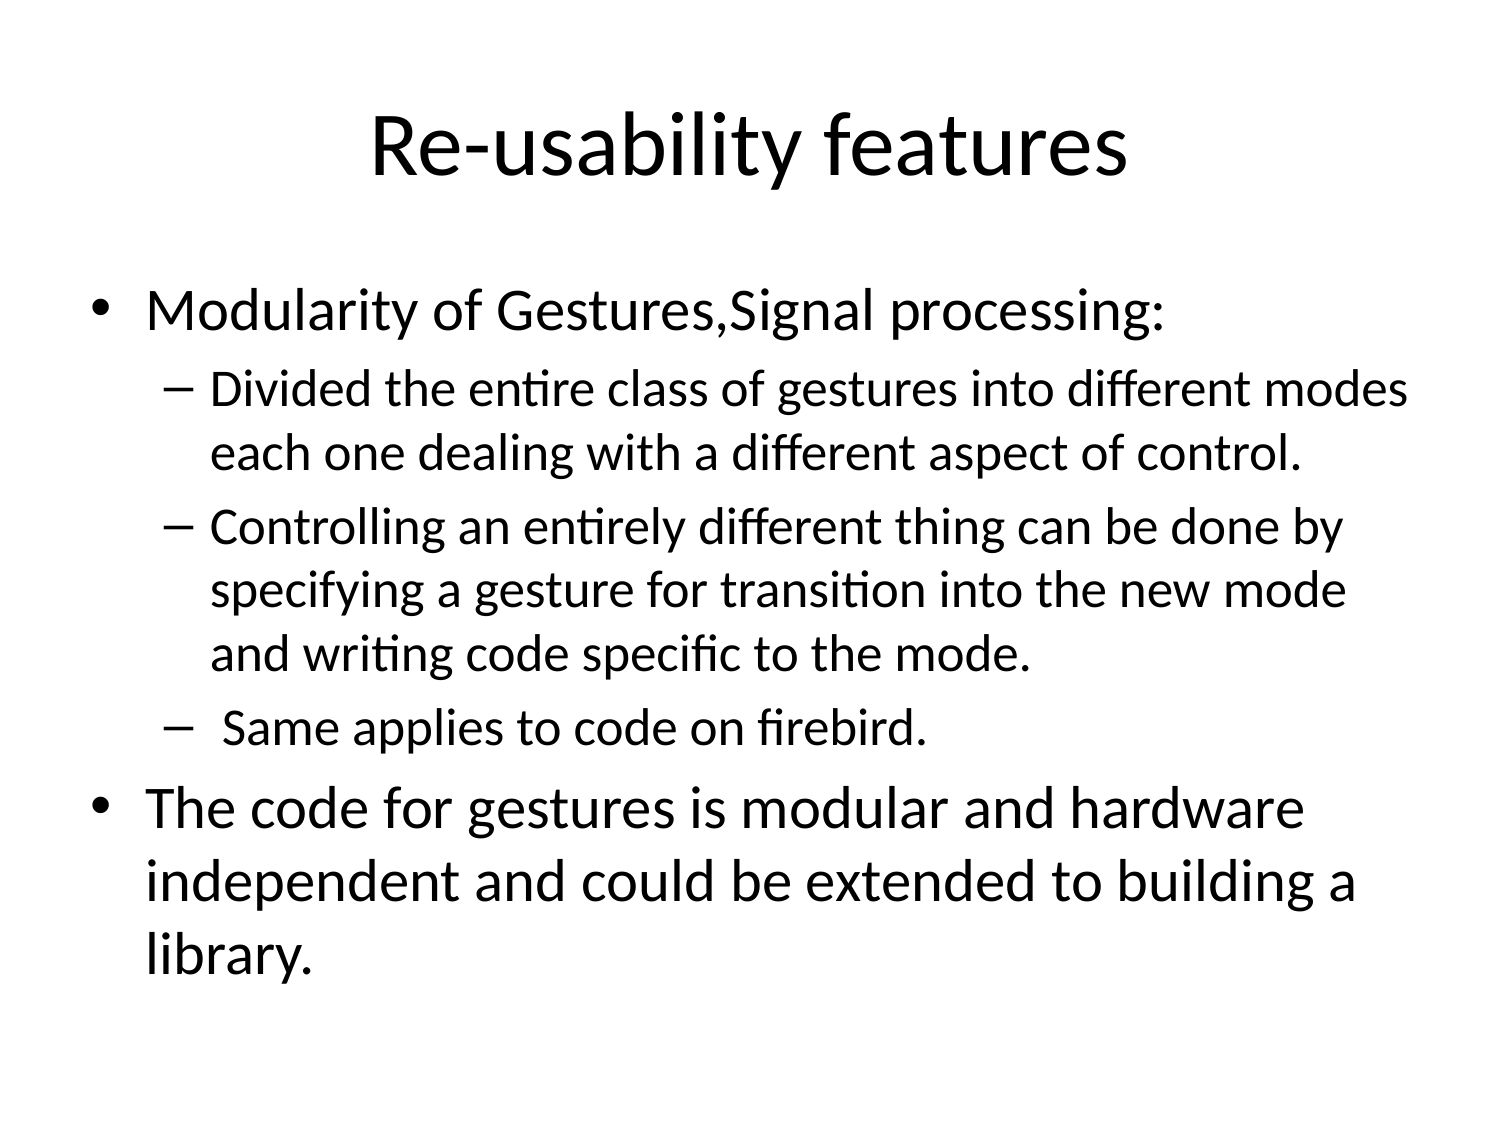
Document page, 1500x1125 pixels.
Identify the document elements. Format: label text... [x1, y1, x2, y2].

title Re-usability features [75, 45, 1425, 233]
list Modularity of Gestures,Signal processing: Divided the entire class of gestures into different modes each one dealing with a different aspect of control. Controlling an entirely different thing can be done by specifying a gesture for transition into the new mode and writing code specific to the mode. Same applies to code on firebird. The code for gestures is modular and hardware independent and could be extended to building a library. [75, 262, 1425, 1005]
